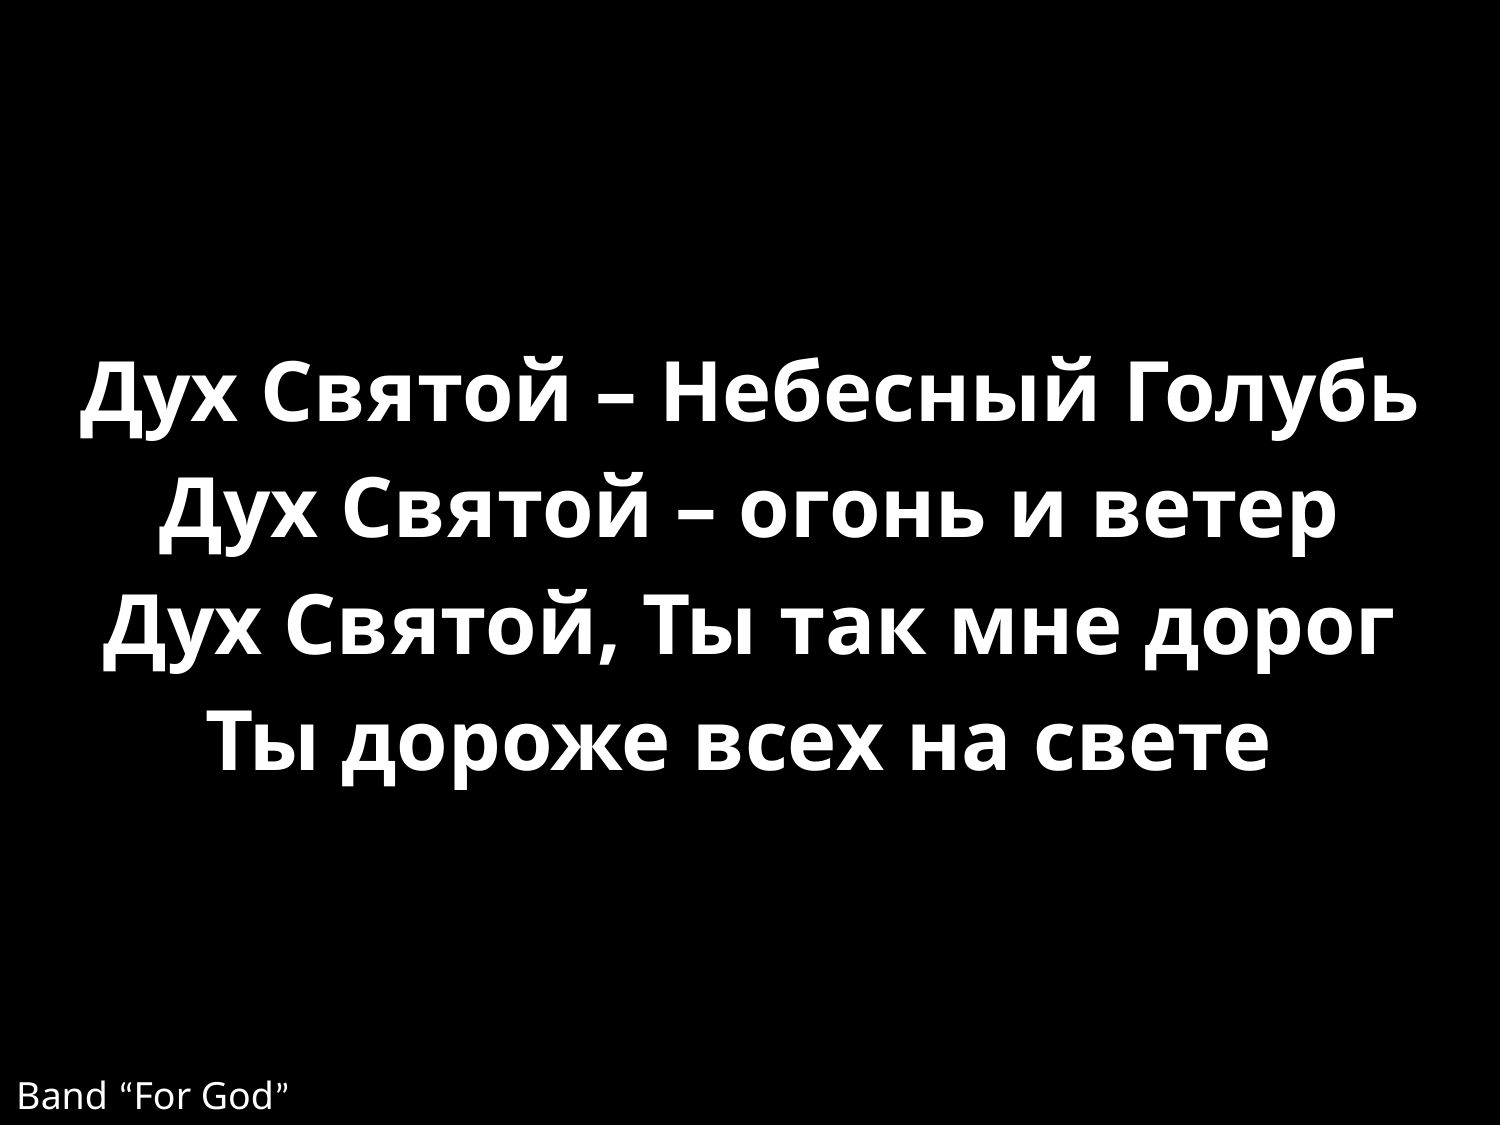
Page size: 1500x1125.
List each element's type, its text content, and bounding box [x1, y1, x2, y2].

text_box Band “For God” [1, 1064, 305, 1125]
list Дух Святой – Небесный Голубь Дух Святой – огонь и ветер Дух Святой, Ты так мне дорог Ты дороже всех на свете [0, 0, 1500, 1125]
